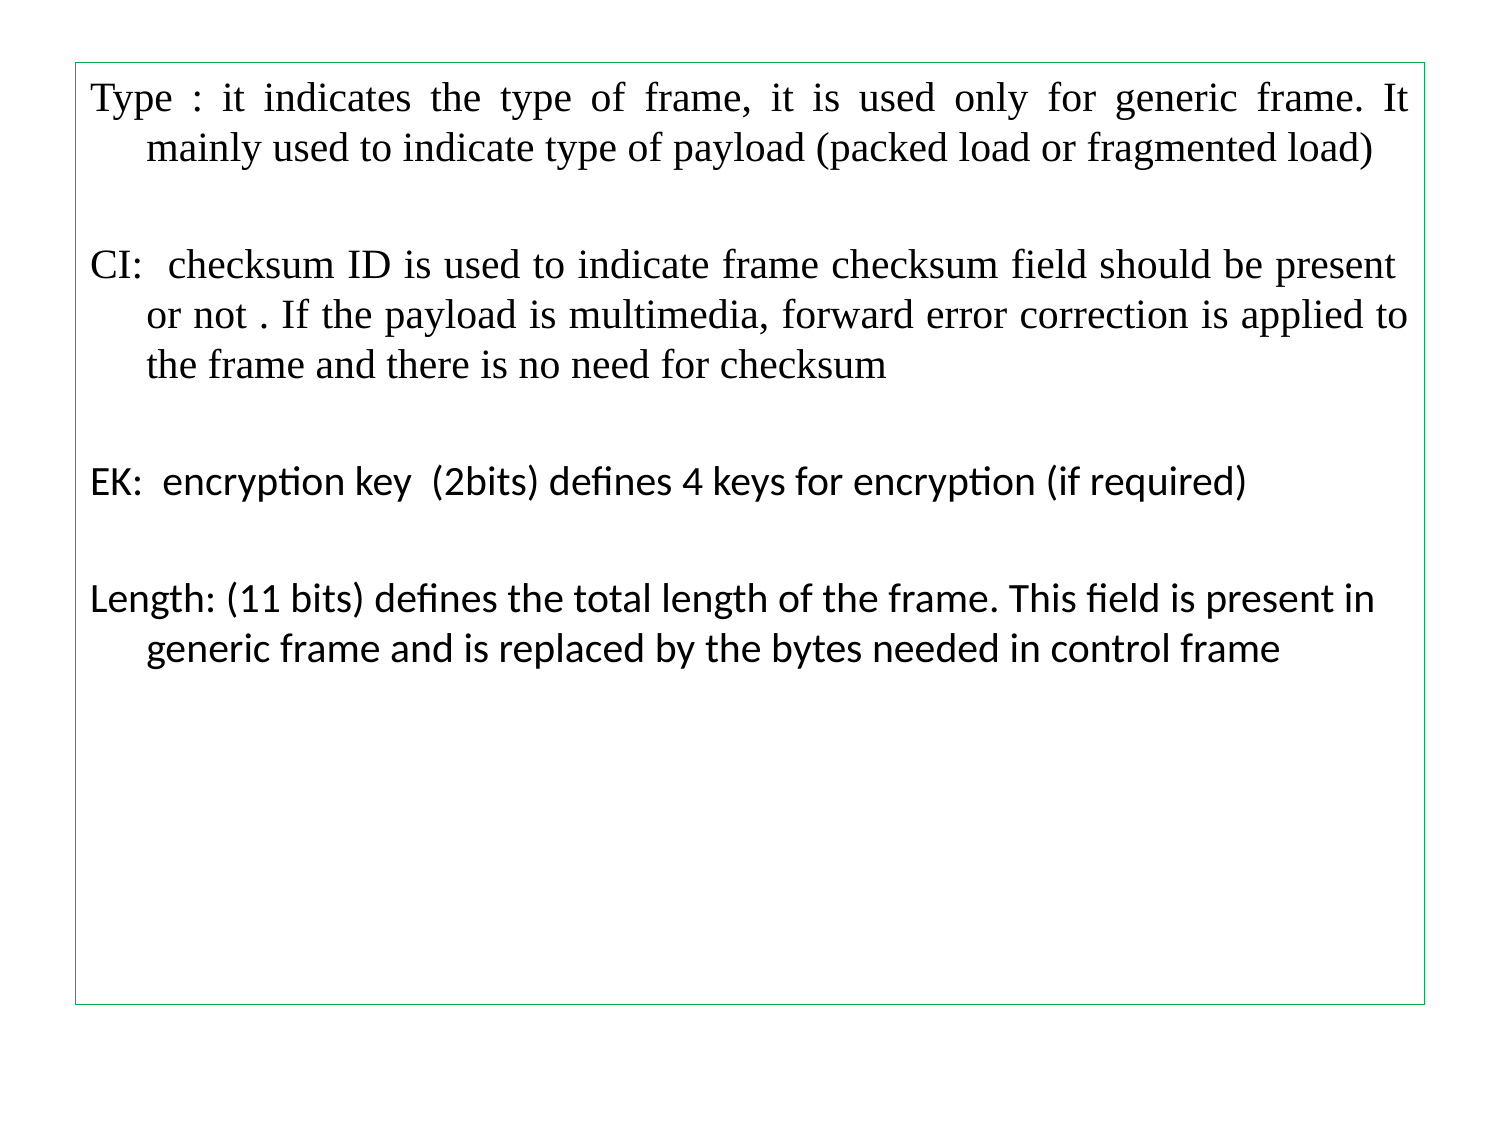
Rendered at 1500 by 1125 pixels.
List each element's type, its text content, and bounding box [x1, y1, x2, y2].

list Type : it indicates the type of frame, it is used only for generic frame. It mainly used to indicate type of payload (packed load or fragmented load) CI: checksum ID is used to indicate frame checksum field should be present or not . If the payload is multimedia, forward error correction is applied to the frame and there is no need for checksum EK: encryption key (2bits) defines 4 keys for encryption (if required) Length: (11 bits) defines the total length of the frame. This field is present in generic frame and is replaced by the bytes needed in control frame [75, 62, 1425, 1005]
